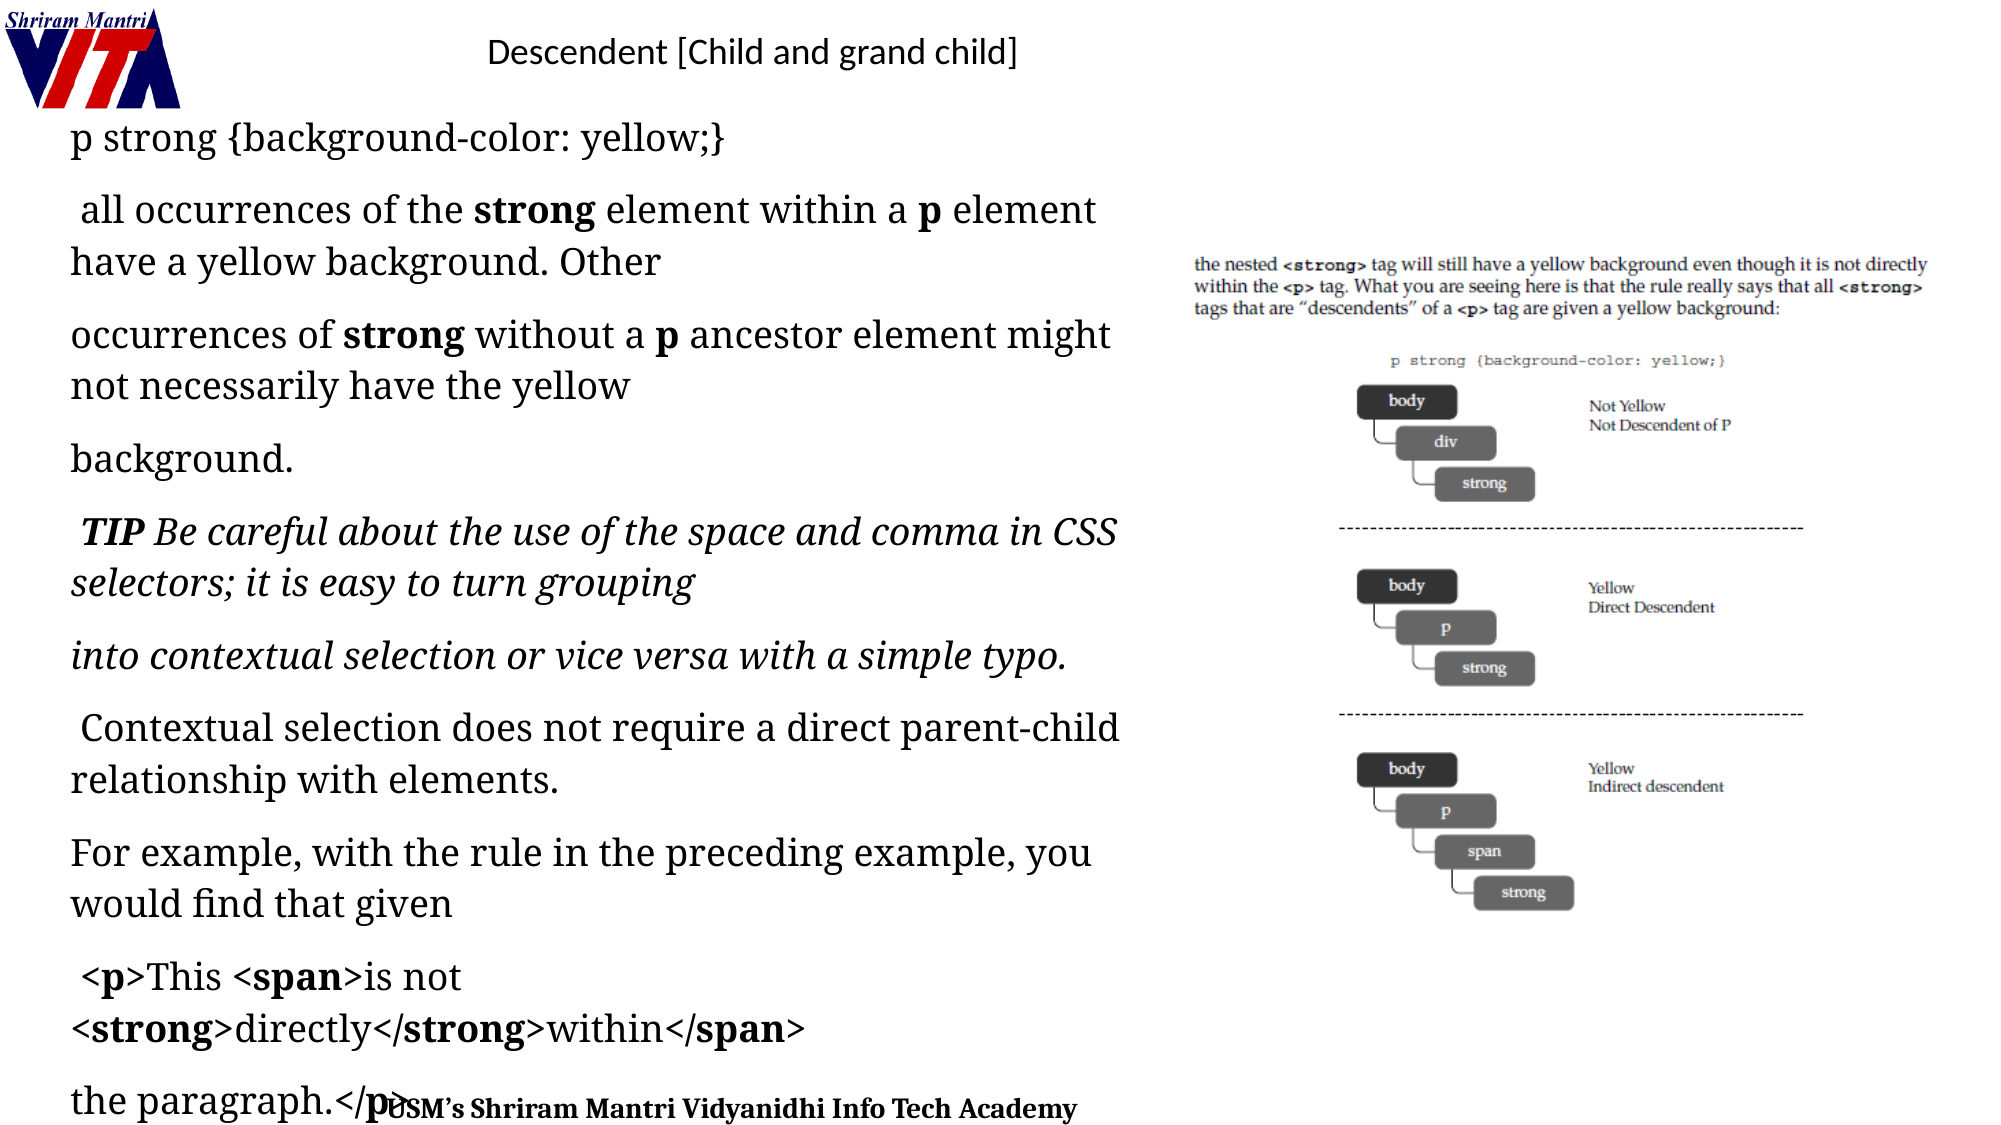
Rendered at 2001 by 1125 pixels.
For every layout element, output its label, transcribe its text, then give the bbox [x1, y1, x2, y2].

text_box Descendent [Child and grand child] [472, 19, 1365, 80]
text_box p strong {background-color: yellow;} all occurrences of the strong element within a p element have a yellow background. Other occurrences of strong without a p ancestor element might not necessarily have the yellow background. TIP Be careful about the use of the space and comma in CSS selectors; it is easy to turn grouping into contextual selection or vice versa with a simple typo. Contextual selection does not require a direct parent-child relationship with elements. For example, with the rule in the preceding example, you would find that given <p>This <span>is not <strong>directly</strong>within</span> the paragraph.</p> [55, 99, 1170, 1125]
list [1187, 222, 1945, 936]
picture [0, 0, 198, 129]
